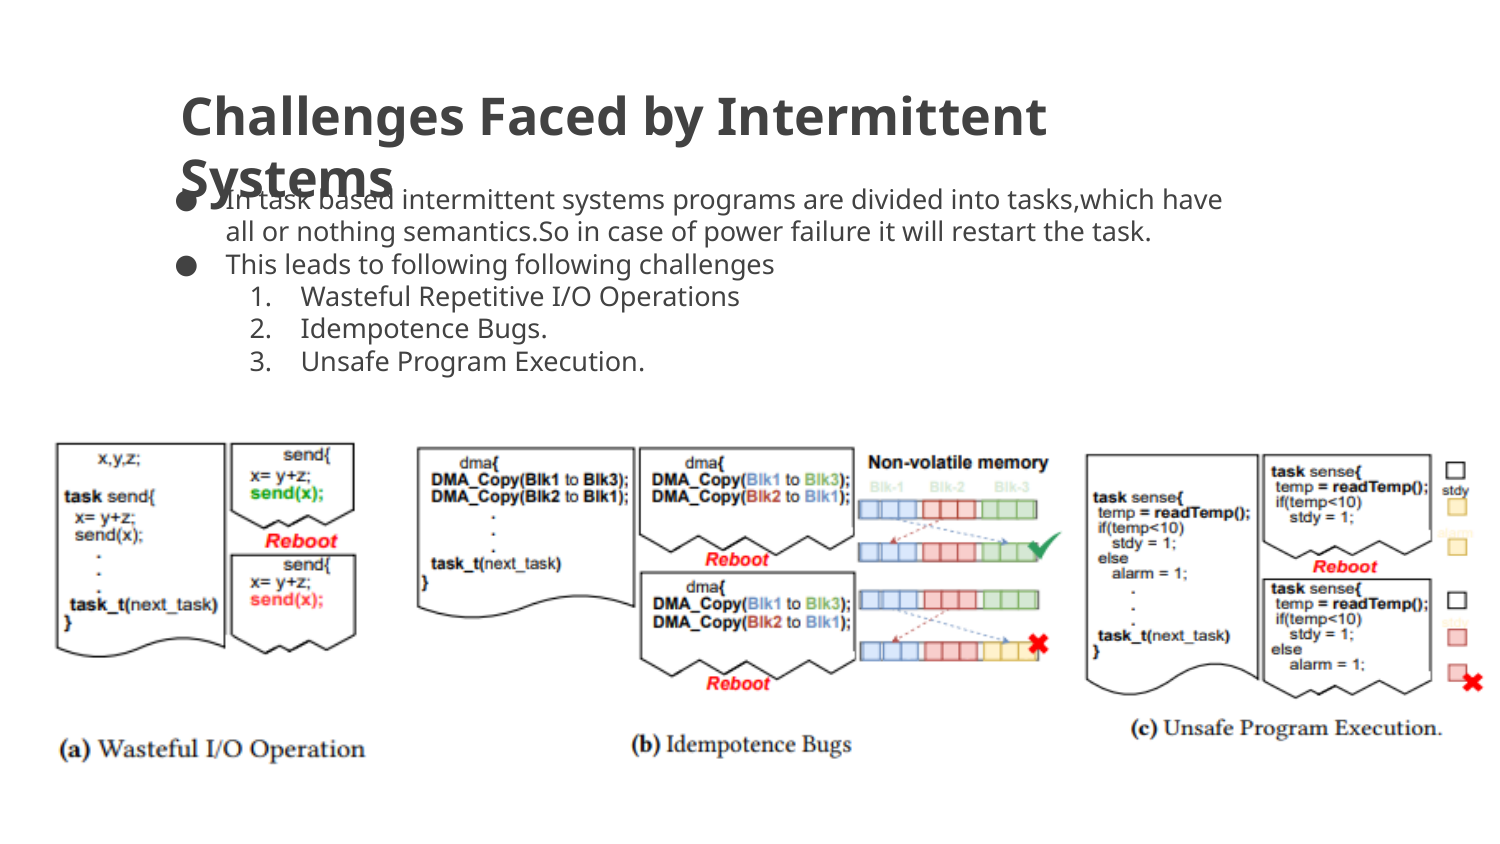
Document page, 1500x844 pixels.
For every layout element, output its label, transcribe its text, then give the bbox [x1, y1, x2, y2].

picture [408, 432, 1496, 780]
picture [15, 405, 385, 788]
text_box Challenges Faced by Intermittent Systems [165, 68, 1265, 158]
title In task based intermittent systems programs are divided into tasks,which have all or nothing semantics.So in case of power failure it will restart the task. This leads to following following challenges Wasteful Repetitive I/O Operations Idempotence Bugs. Unsafe Program Execution. [135, 126, 1273, 433]
